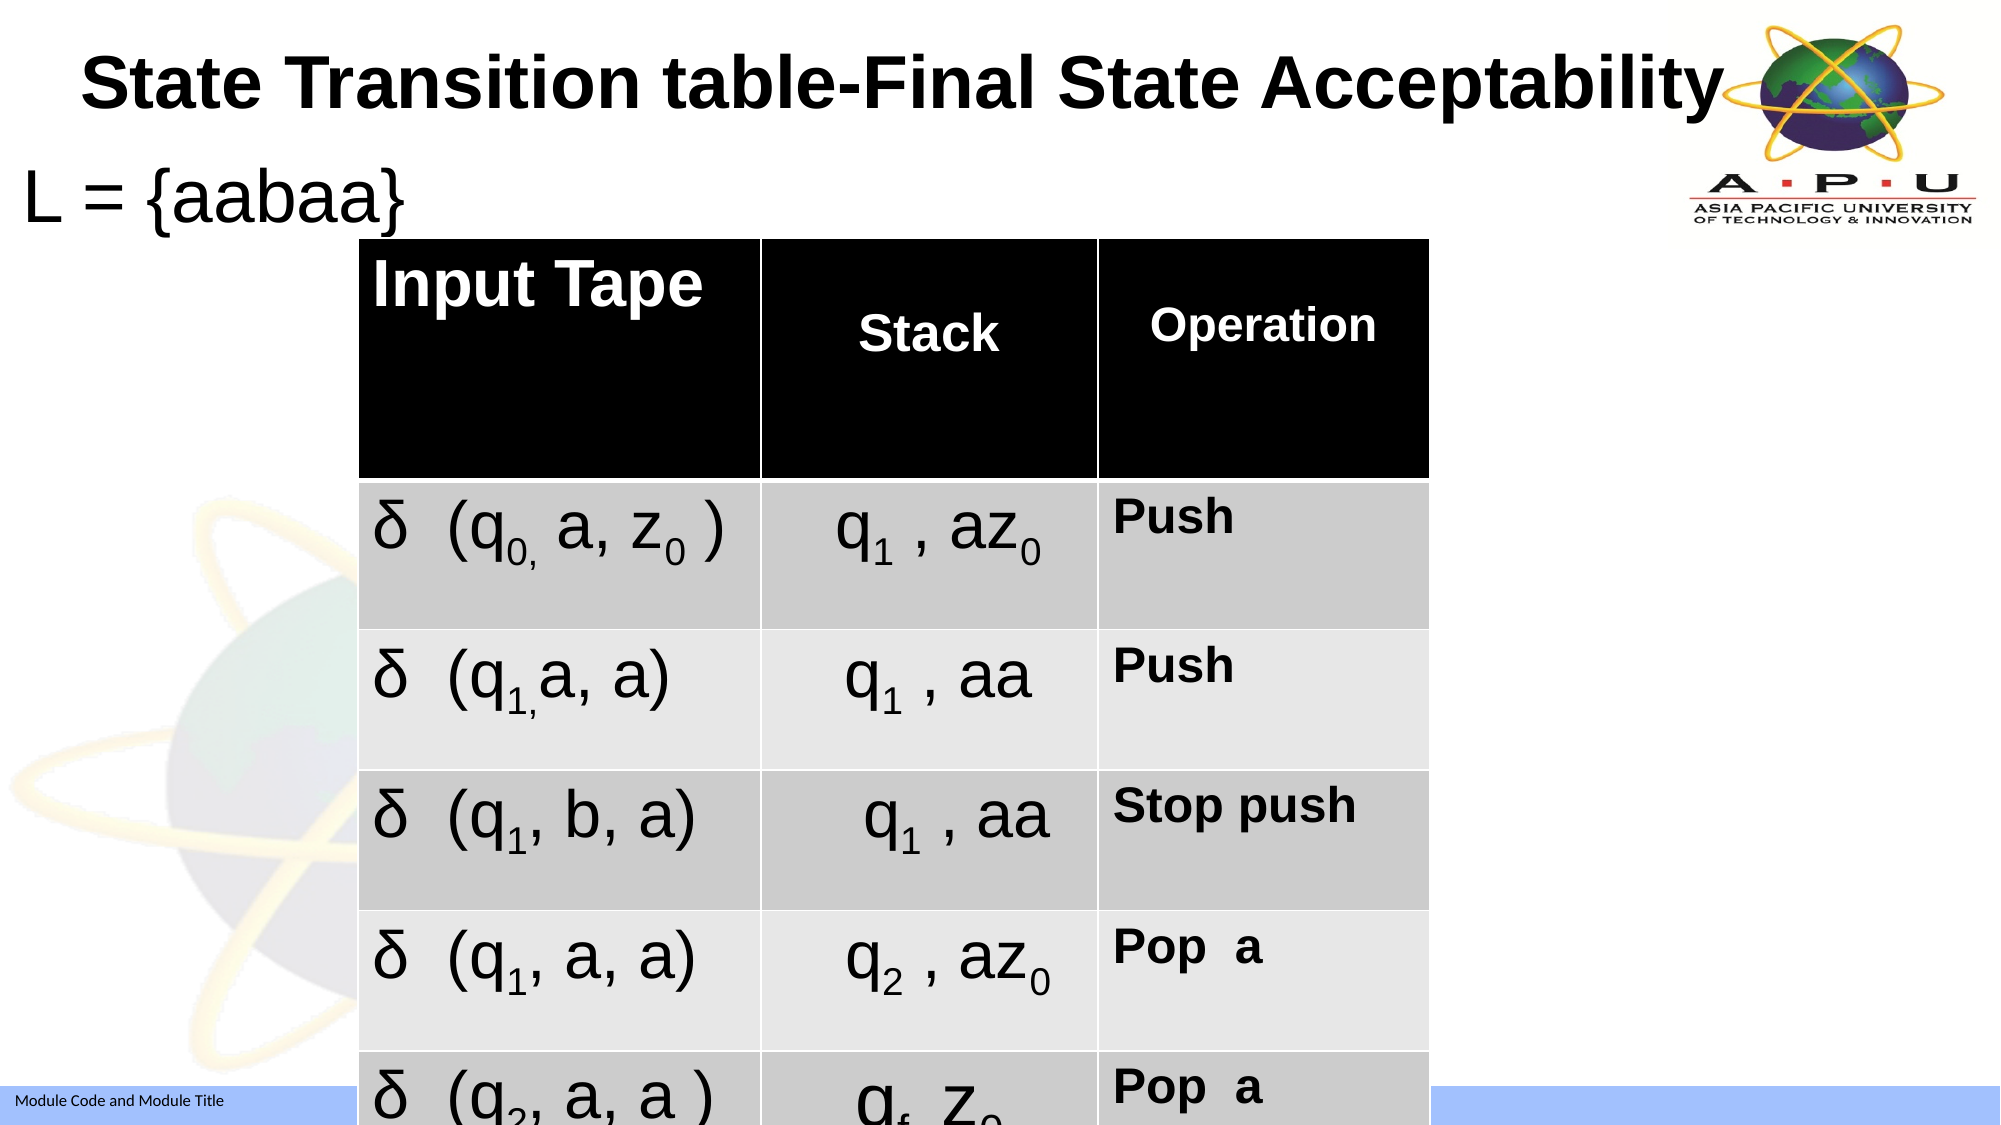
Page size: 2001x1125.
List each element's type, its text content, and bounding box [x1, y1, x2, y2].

table_cell δ (q0, a, z0 ) [359, 483, 760, 629]
table_cell q1 , aa [762, 630, 1097, 769]
table_cell δ (q1, b, a) [359, 771, 760, 910]
table_header Input Tape [359, 239, 760, 478]
picture [1668, 0, 2000, 249]
table_cell δ (q1,a, a) [359, 630, 760, 769]
table_header Operation [1099, 239, 1429, 478]
table_cell Push [1099, 483, 1429, 629]
table_cell δ (q2, a, a ) [359, 1052, 760, 1125]
table_cell Push [1099, 630, 1429, 769]
title State Transition table-Final State Acceptability [0, 16, 1807, 141]
table_header Stack [762, 239, 1097, 478]
table_cell qf, z0 [762, 1052, 1097, 1125]
table_cell q1 , az0 [762, 483, 1097, 629]
table_cell δ (q1, a, a) [359, 911, 760, 1050]
table_cell Pop a [1099, 1052, 1429, 1125]
table_cell Stop push [1099, 771, 1429, 910]
table_cell q1 , aa [762, 771, 1097, 910]
table_cell Pop a [1099, 911, 1429, 1050]
table_cell q2 , az0 [762, 911, 1097, 1050]
text_box L = {aabaa} [7, 140, 1239, 291]
